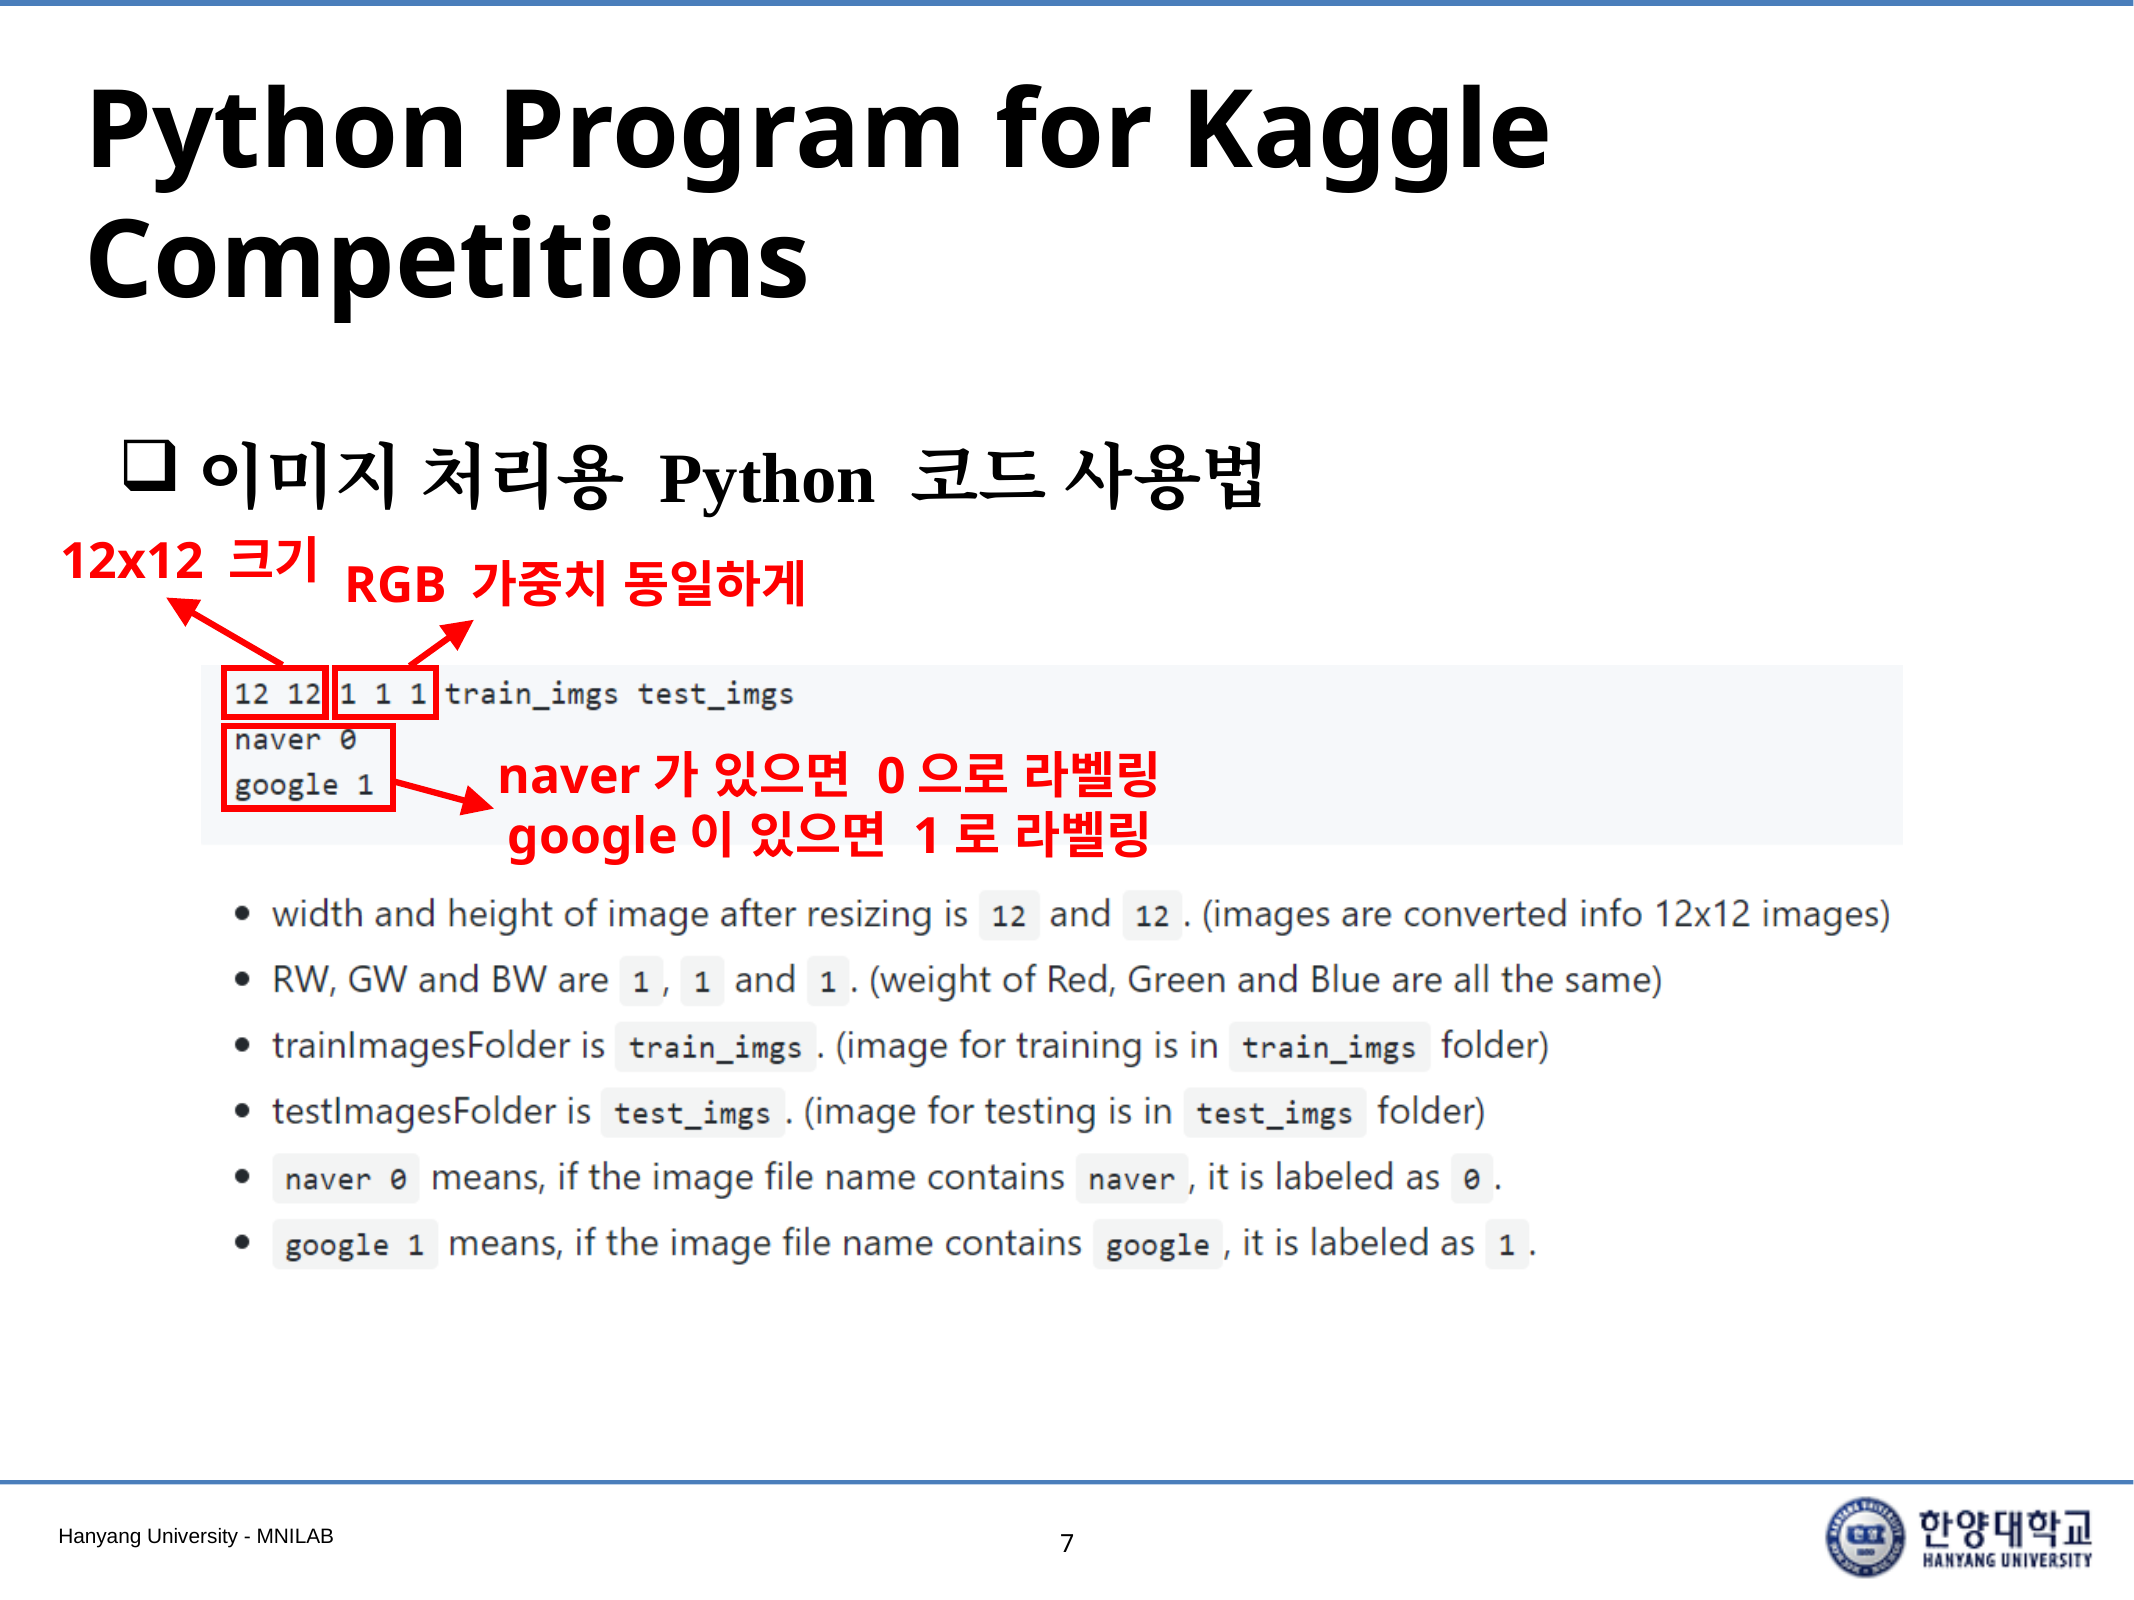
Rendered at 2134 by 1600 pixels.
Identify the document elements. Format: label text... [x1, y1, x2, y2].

picture [1797, 1495, 2128, 1581]
slide_number 7 [1037, 1518, 1098, 1567]
list 이미지 처리용 Python 코드 사용법 [109, 406, 2111, 552]
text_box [409, 619, 474, 667]
text_box 12x12 크기 [52, 519, 329, 597]
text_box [165, 597, 283, 666]
picture [200, 665, 1904, 1282]
text_box RGB 가중치 동일하게 [335, 544, 817, 622]
title Python Program for Kaggle Competitions [75, 41, 2058, 338]
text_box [394, 781, 495, 809]
